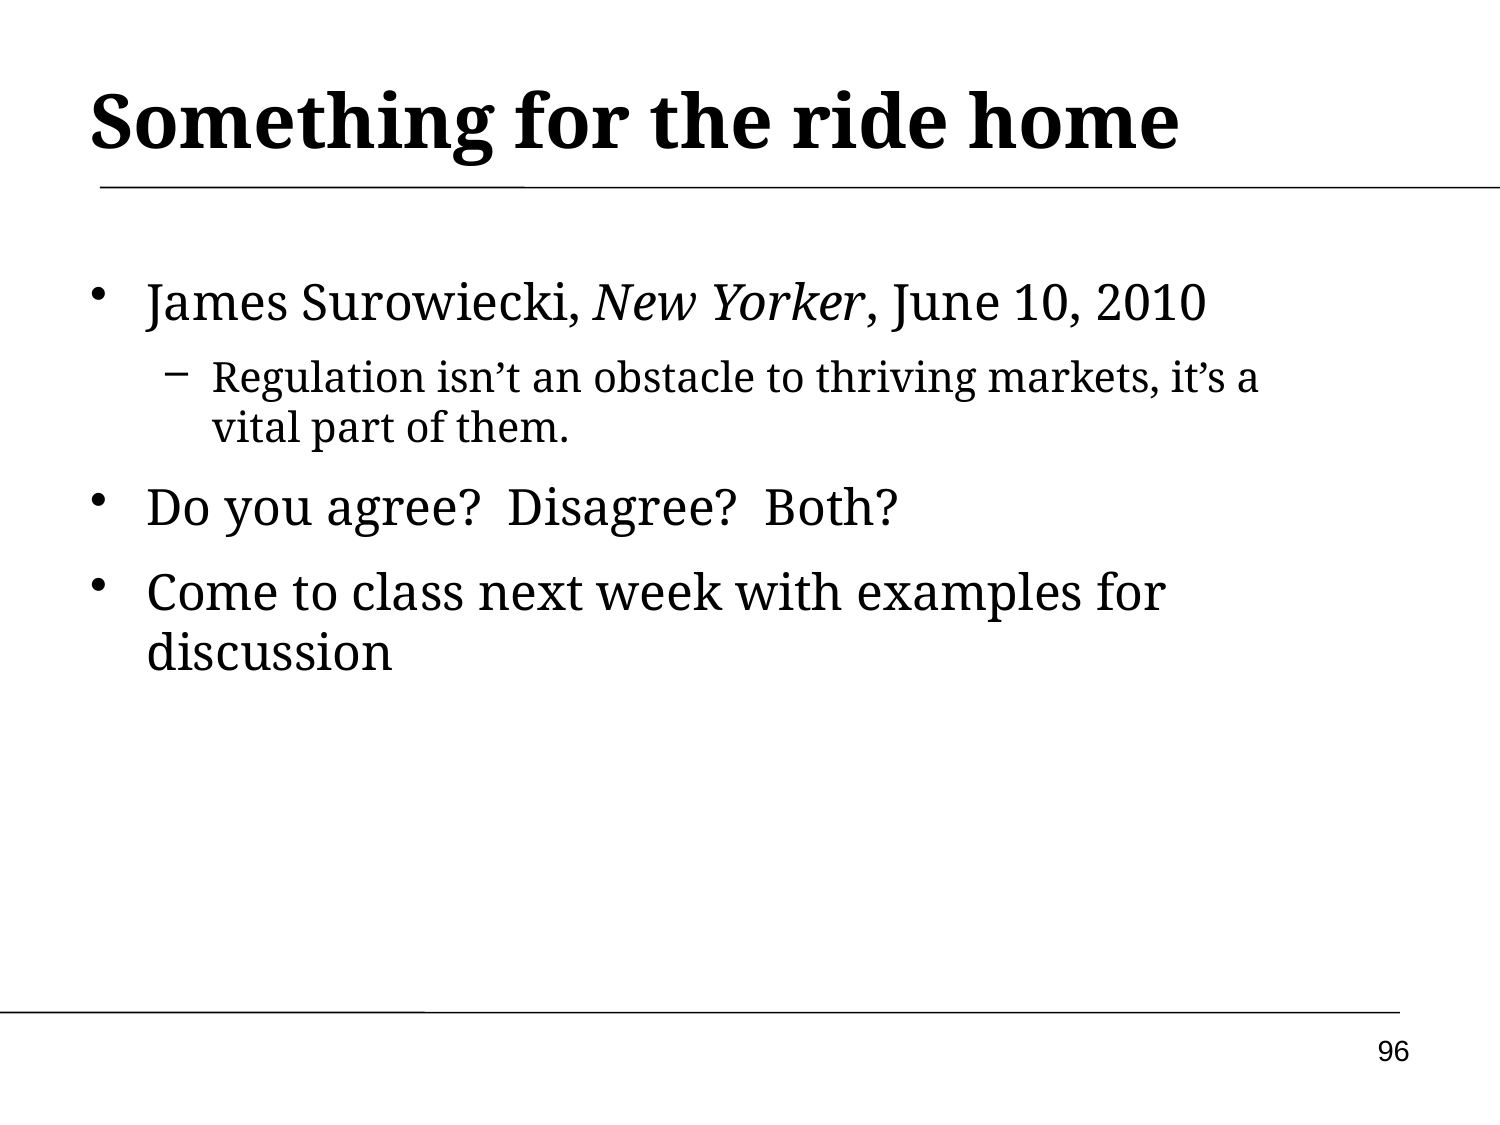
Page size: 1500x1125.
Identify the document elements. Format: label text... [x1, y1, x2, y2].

slide_number 96 [1074, 1024, 1426, 1103]
title Something for the ride home [74, 49, 1426, 188]
list James Surowiecki, New Yorker, June 10, 2010 Regulation isn’t an obstacle to thriving markets, it’s a vital part of them. Do you agree? Disagree? Both? Come to class next week with examples for discussion [74, 262, 1363, 1006]
